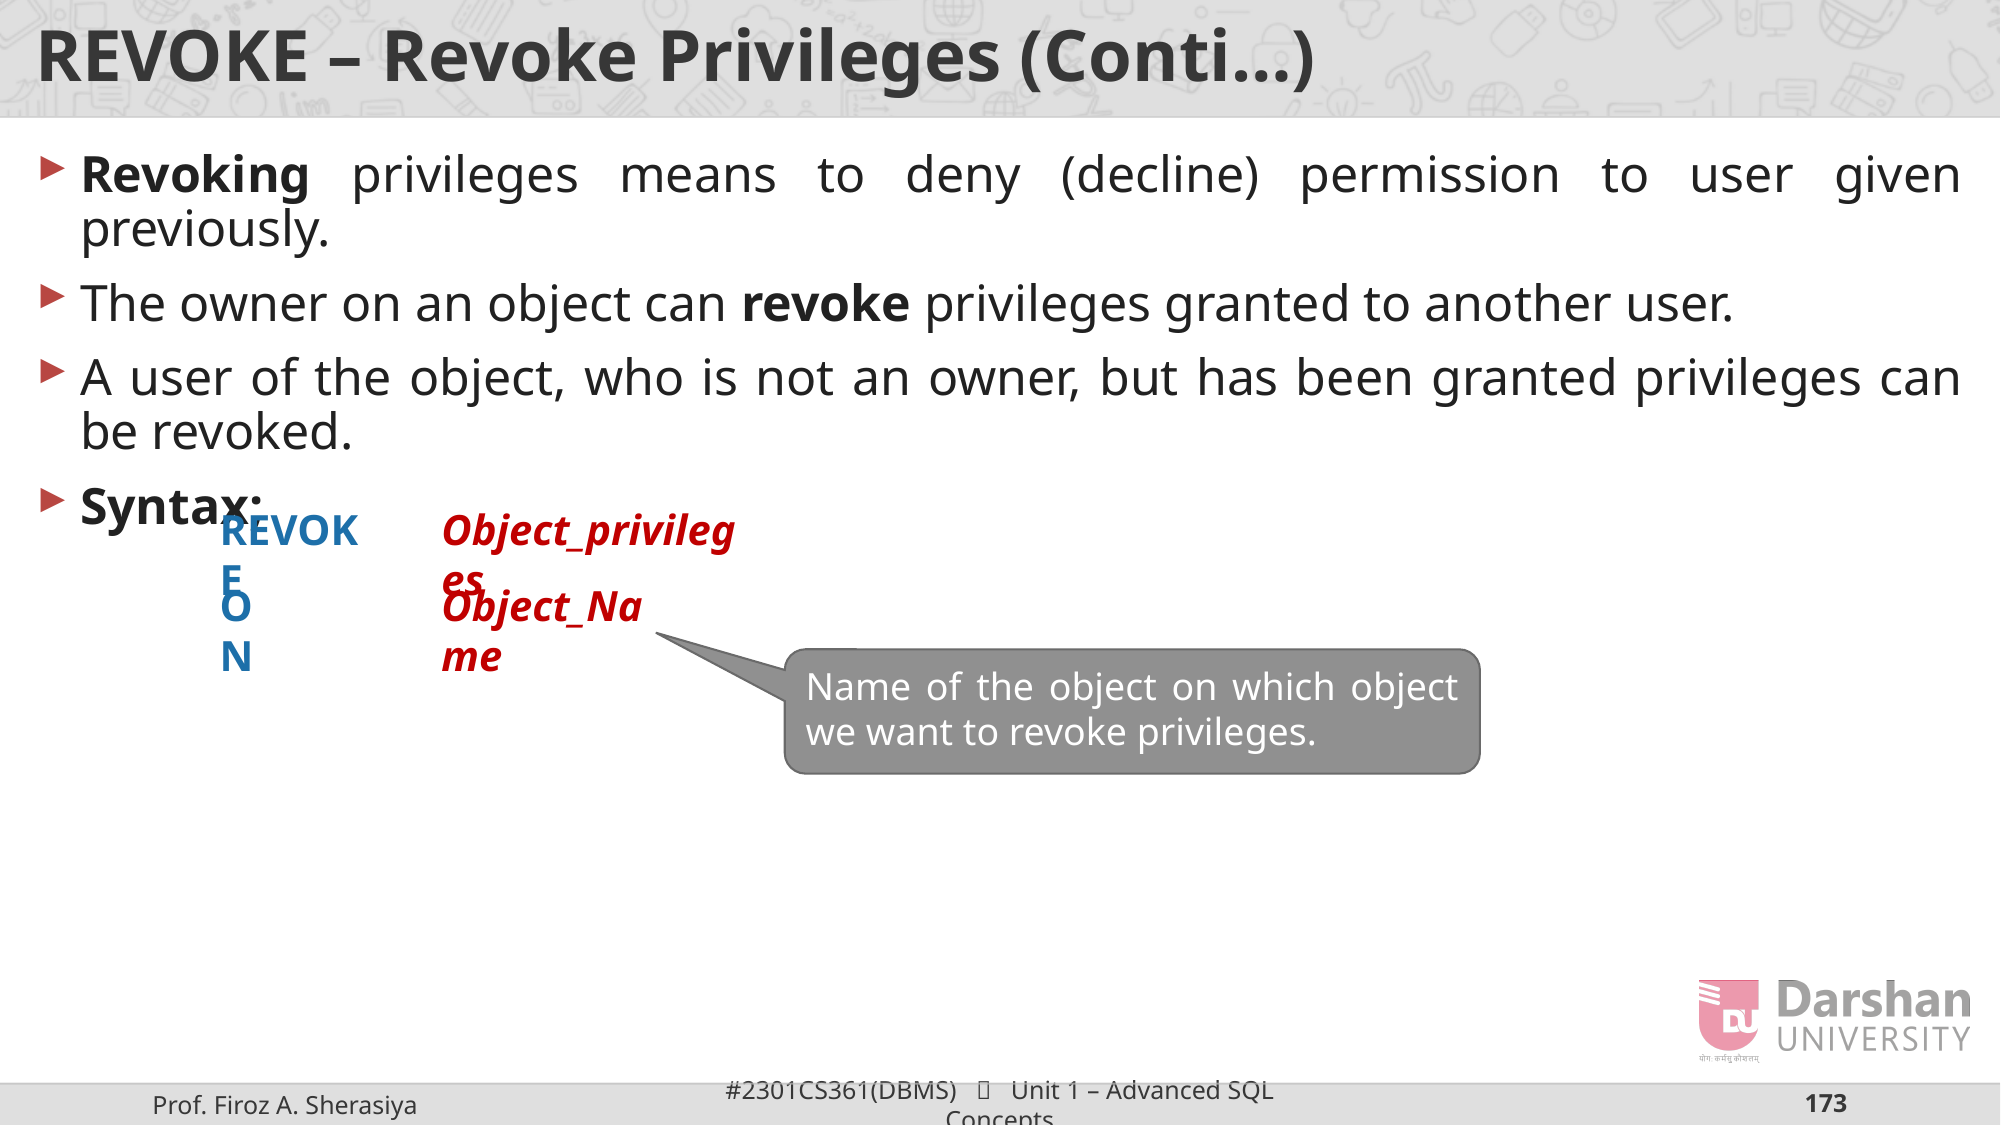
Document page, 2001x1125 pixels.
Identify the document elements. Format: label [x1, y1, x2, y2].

text_box [1699, 1059, 1970, 1063]
text_box [204, 496, 374, 687]
list [21, 141, 1979, 1059]
text_box [426, 496, 1481, 775]
title [0, 0, 2000, 117]
